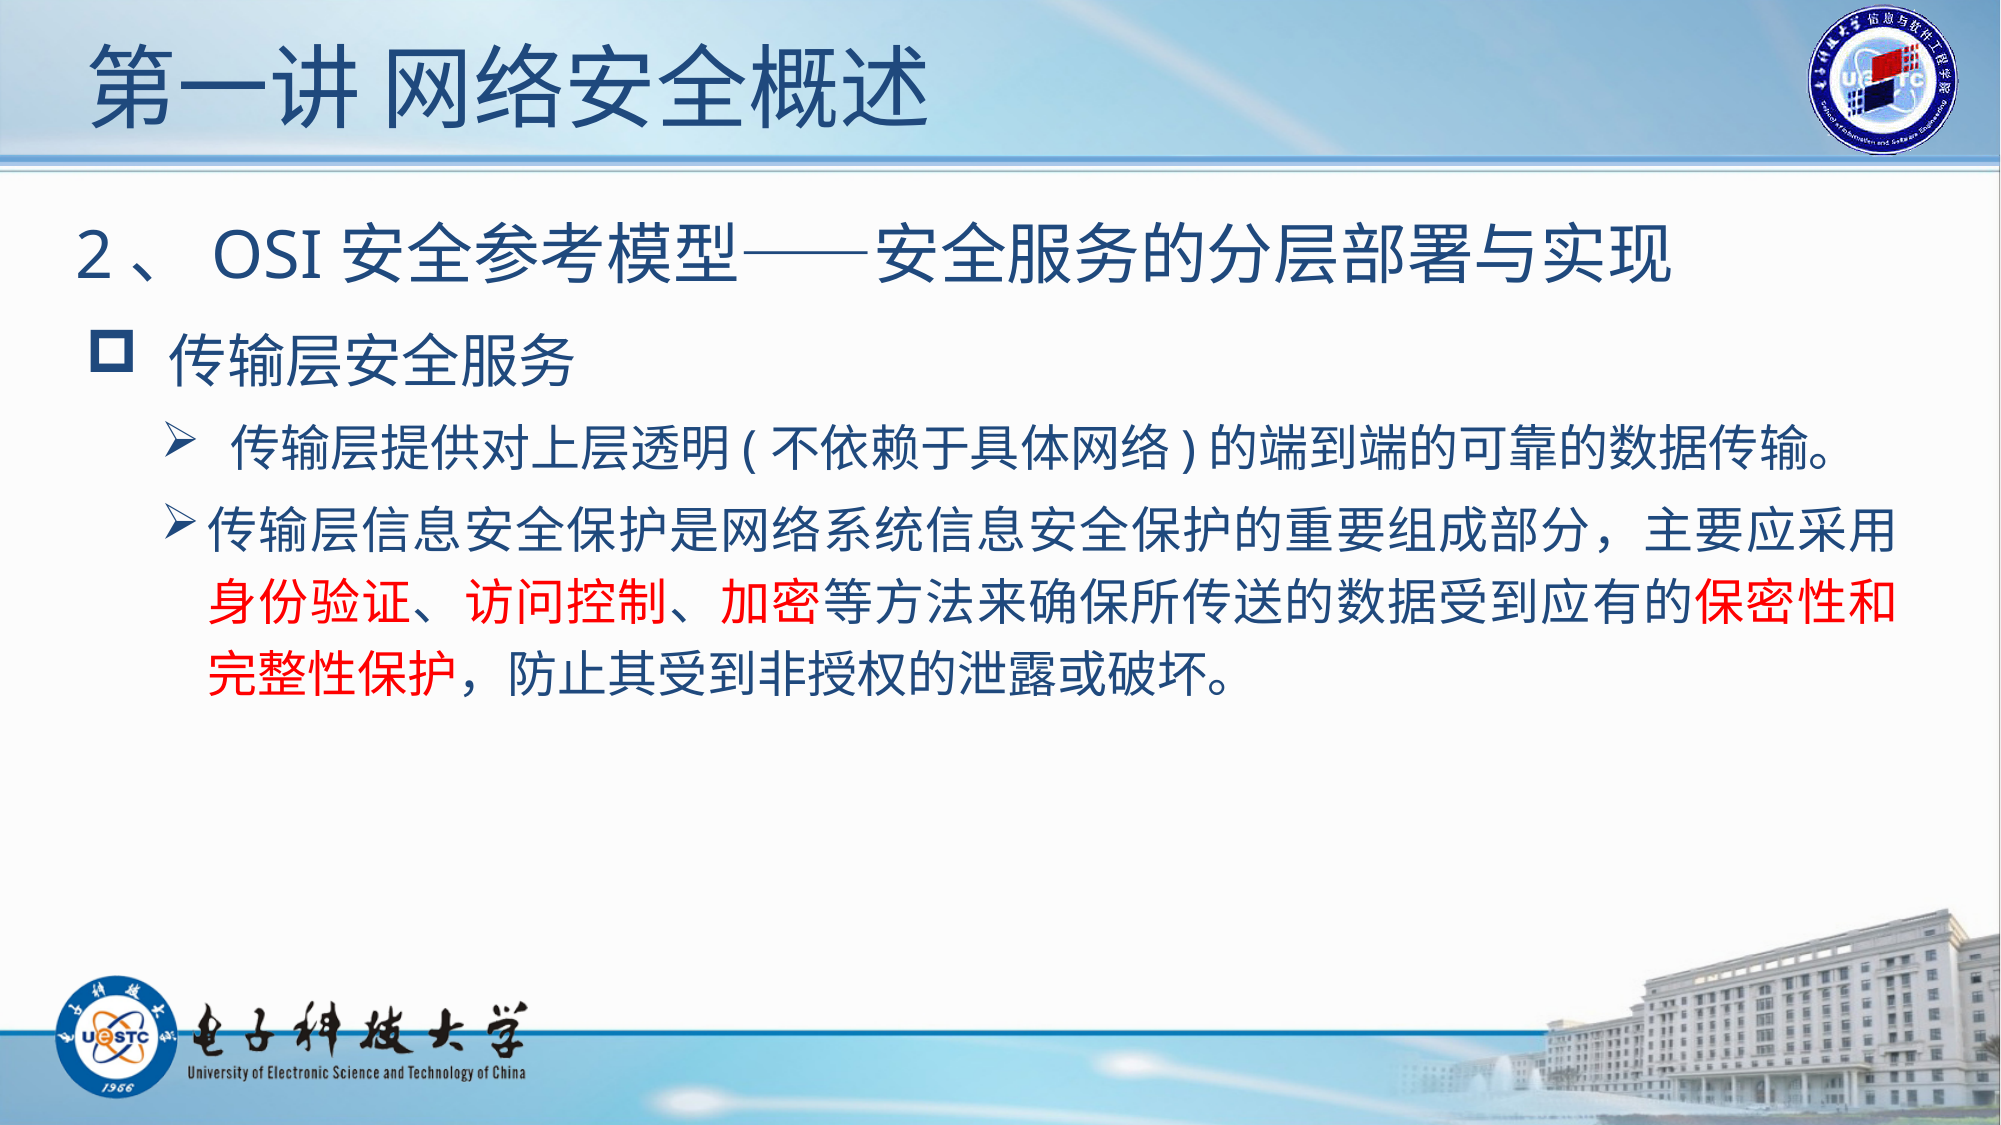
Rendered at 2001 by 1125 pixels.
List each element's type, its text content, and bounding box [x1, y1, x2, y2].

list 传输层安全服务 传输层提供对上层透明(不依赖于具体网络)的端到端的可靠的数据传输。 传输层信息安全保护是网络系统信息安全保护的重要组成部分，主要应采用身份验证、访问控制、加密等方法来确保所传送的数据受到应有的保密性和完整性保护，防止其受到非授权的泄露或破坏。 [70, 302, 1914, 965]
title 第一讲 网络安全概述 [70, 12, 1725, 159]
picture [0, 0, 2001, 1125]
text_box 2、OSI安全参考模型——安全服务的分层部署与实现 [60, 204, 1690, 300]
